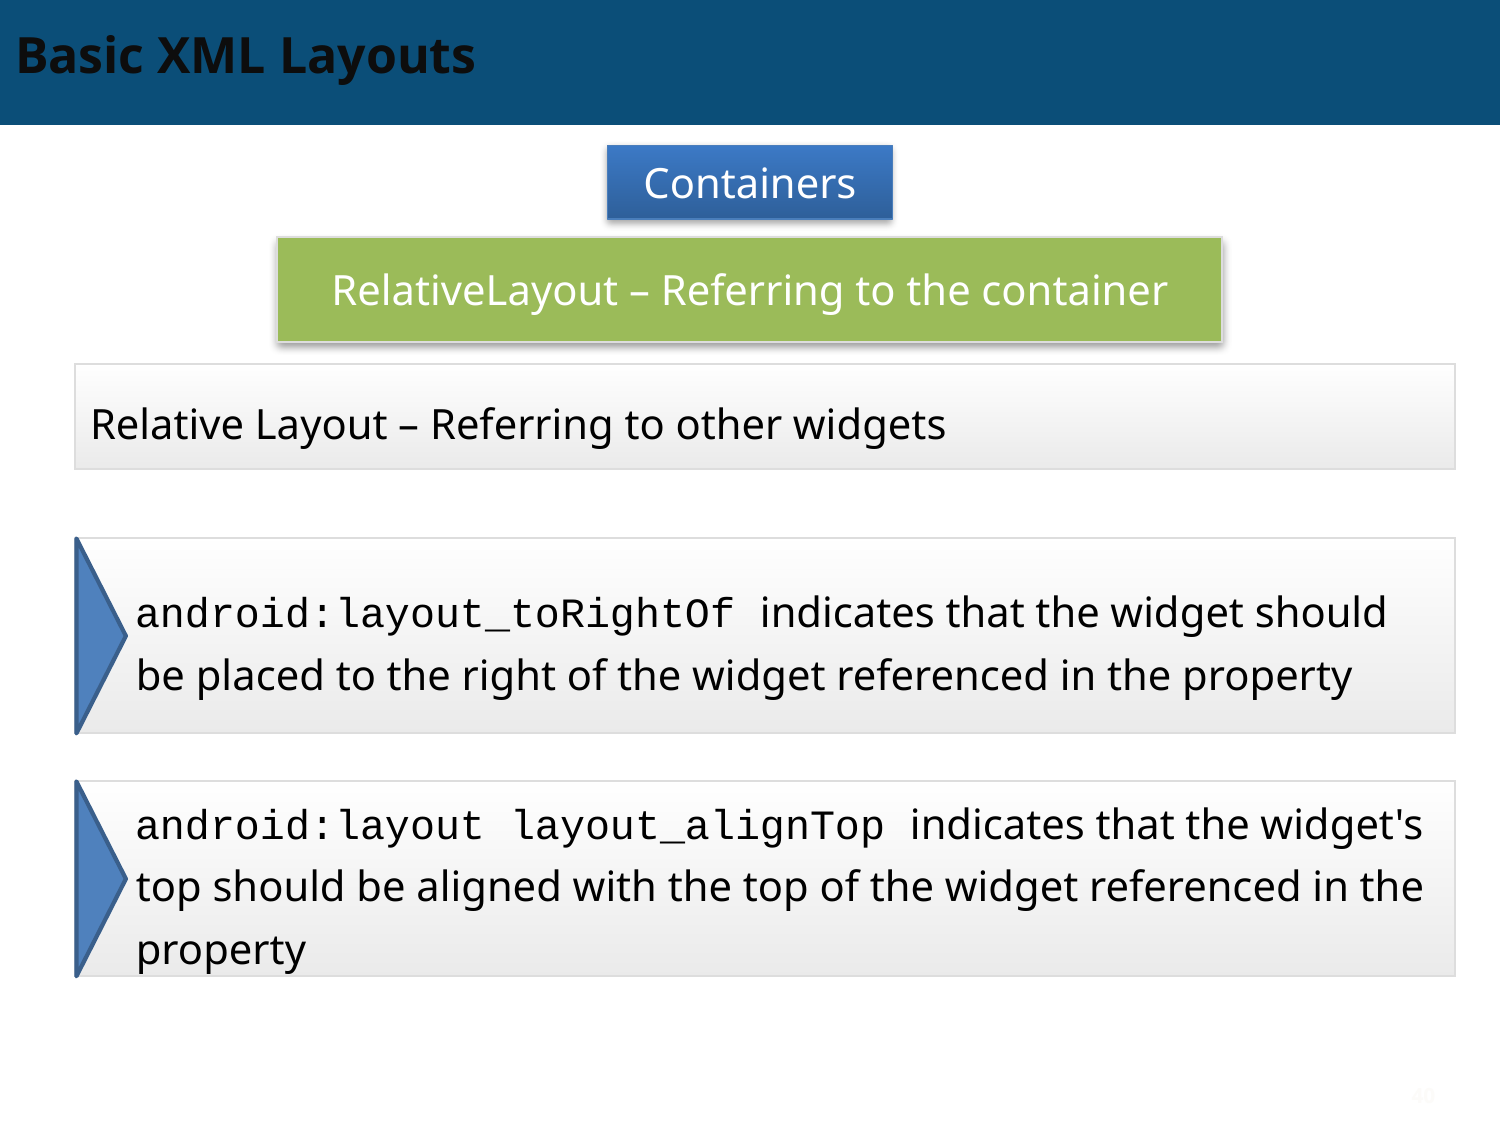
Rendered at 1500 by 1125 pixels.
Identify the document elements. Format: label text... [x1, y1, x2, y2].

text_box Relative Layout – Referring to other widgets [75, 364, 1456, 470]
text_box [74, 538, 1456, 734]
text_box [74, 781, 1456, 977]
title Basic XML Layouts [0, 21, 1351, 86]
text_box Containers [607, 145, 893, 220]
text_box RelativeLayout – Referring to the container [277, 236, 1223, 342]
